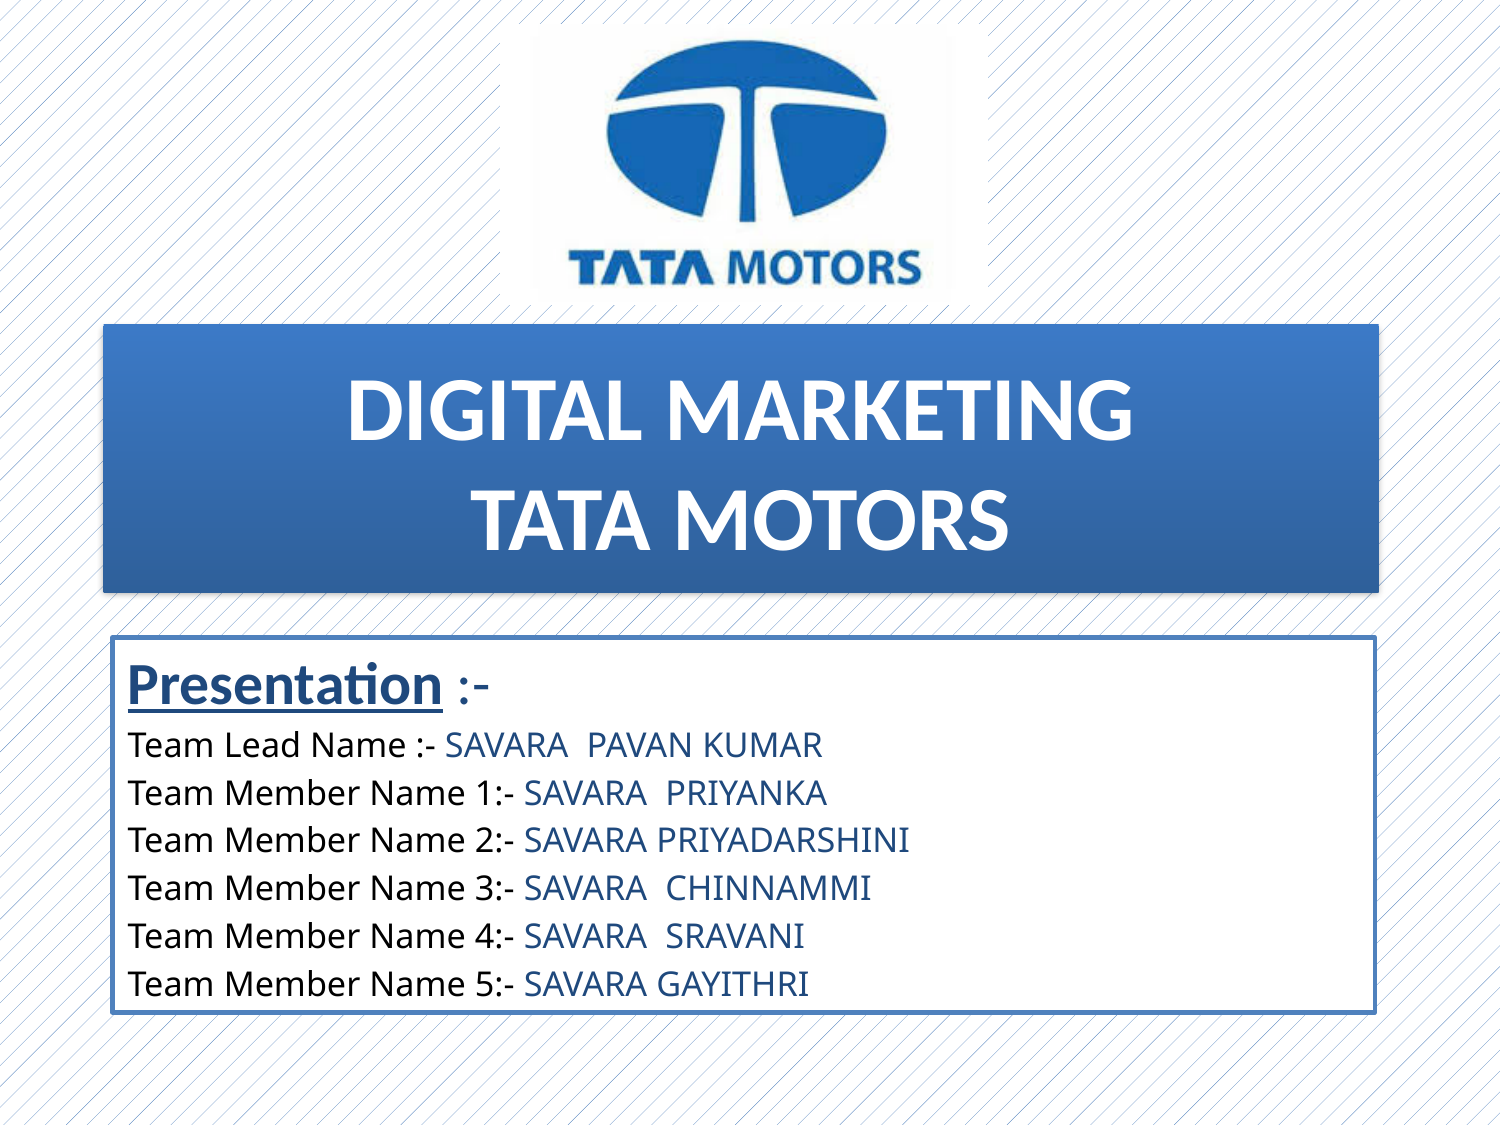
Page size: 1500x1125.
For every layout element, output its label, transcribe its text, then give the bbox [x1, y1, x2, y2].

subtitle Presentation :- Team Lead Name :- SAVARA PAVAN KUMAR Team Member Name 1:- SAVARA PRIYANKA Team Member Name 2:- SAVARA PRIYADARSHINI Team Member Name 3:- SAVARA CHINNAMMI Team Member Name 4:- SAVARA SRAVANI Team Member Name 5:- SAVARA GAYITHRI [110, 635, 1377, 1015]
title DIGITAL MARKETING TATA MOTORS [103, 324, 1379, 593]
picture [499, 24, 988, 305]
